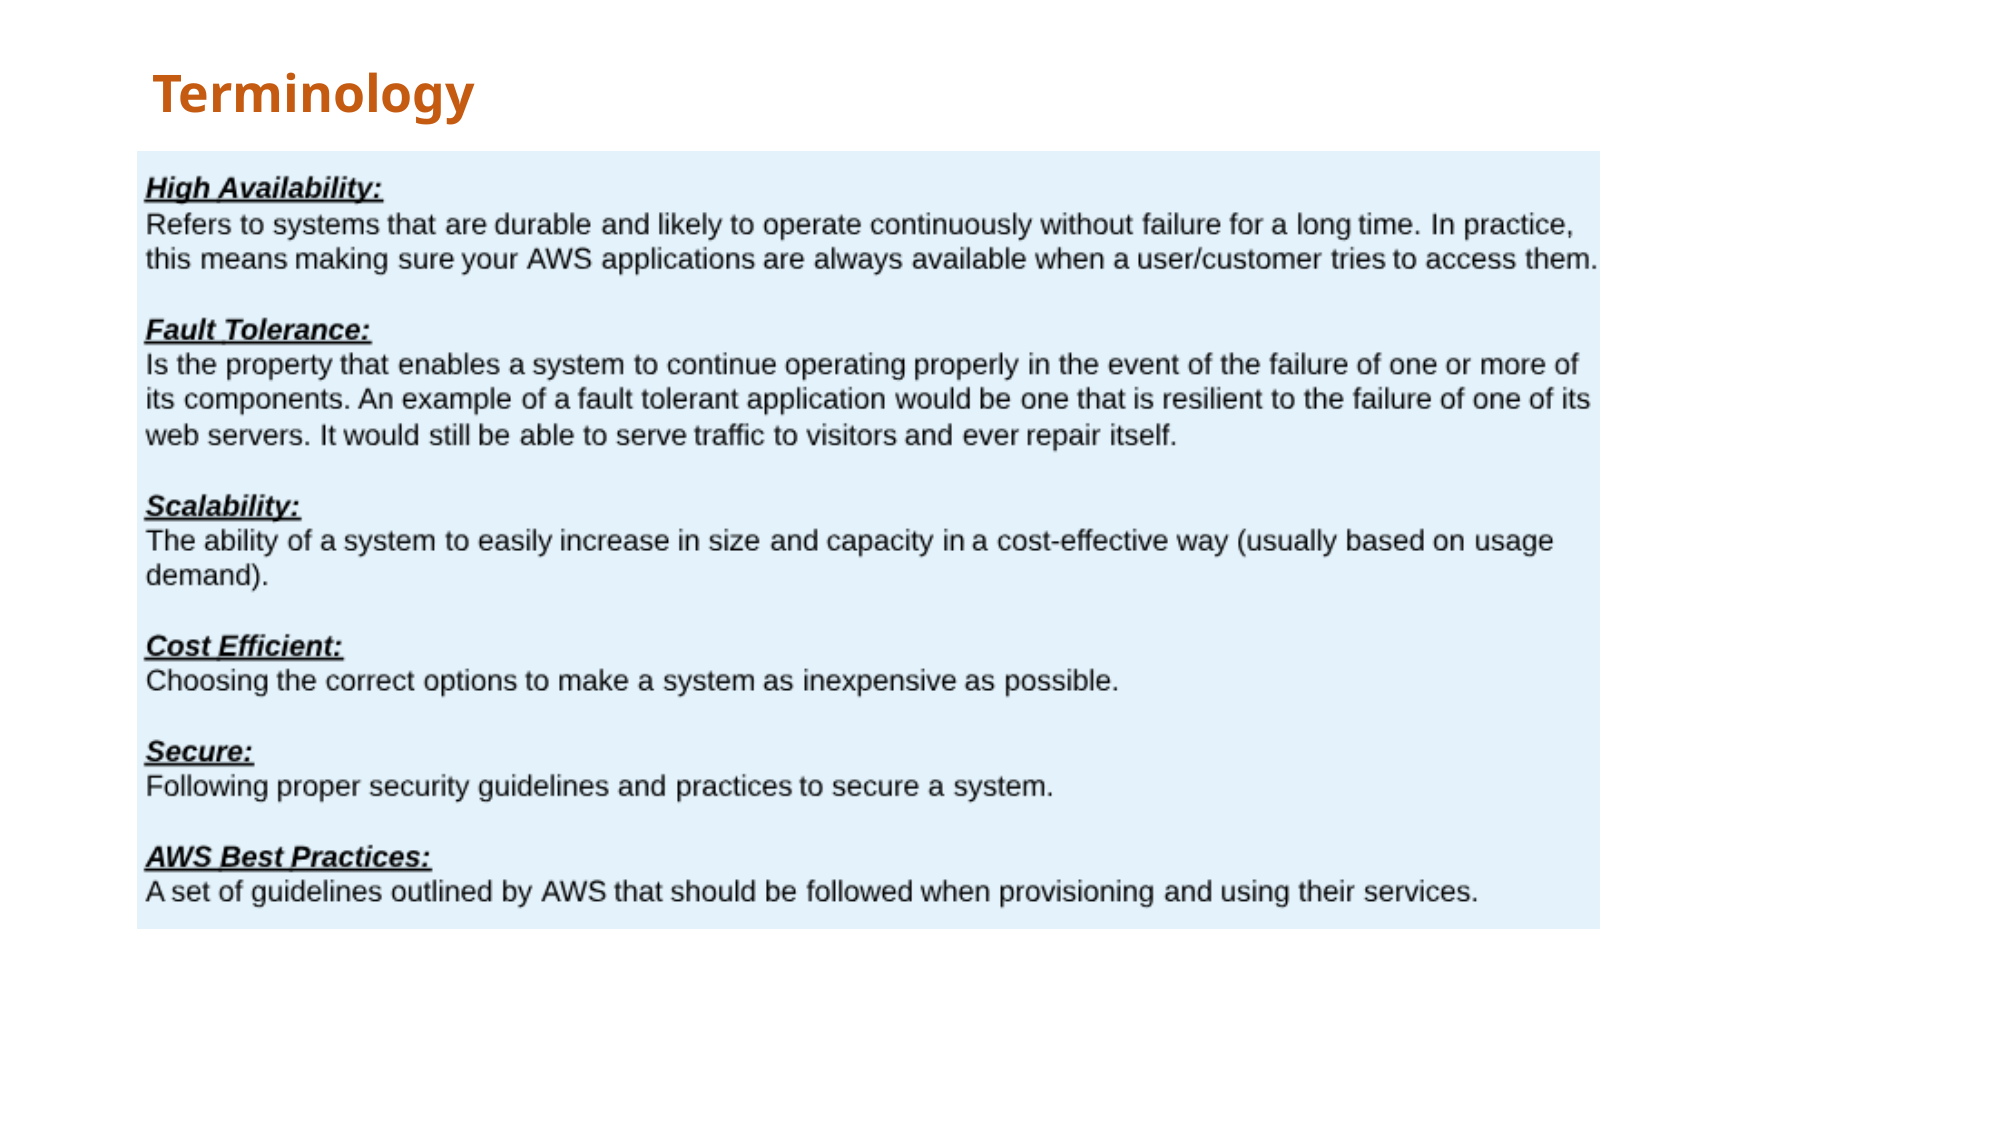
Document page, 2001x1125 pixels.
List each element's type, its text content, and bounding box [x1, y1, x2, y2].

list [137, 151, 1600, 929]
title Terminology [137, 59, 1863, 131]
